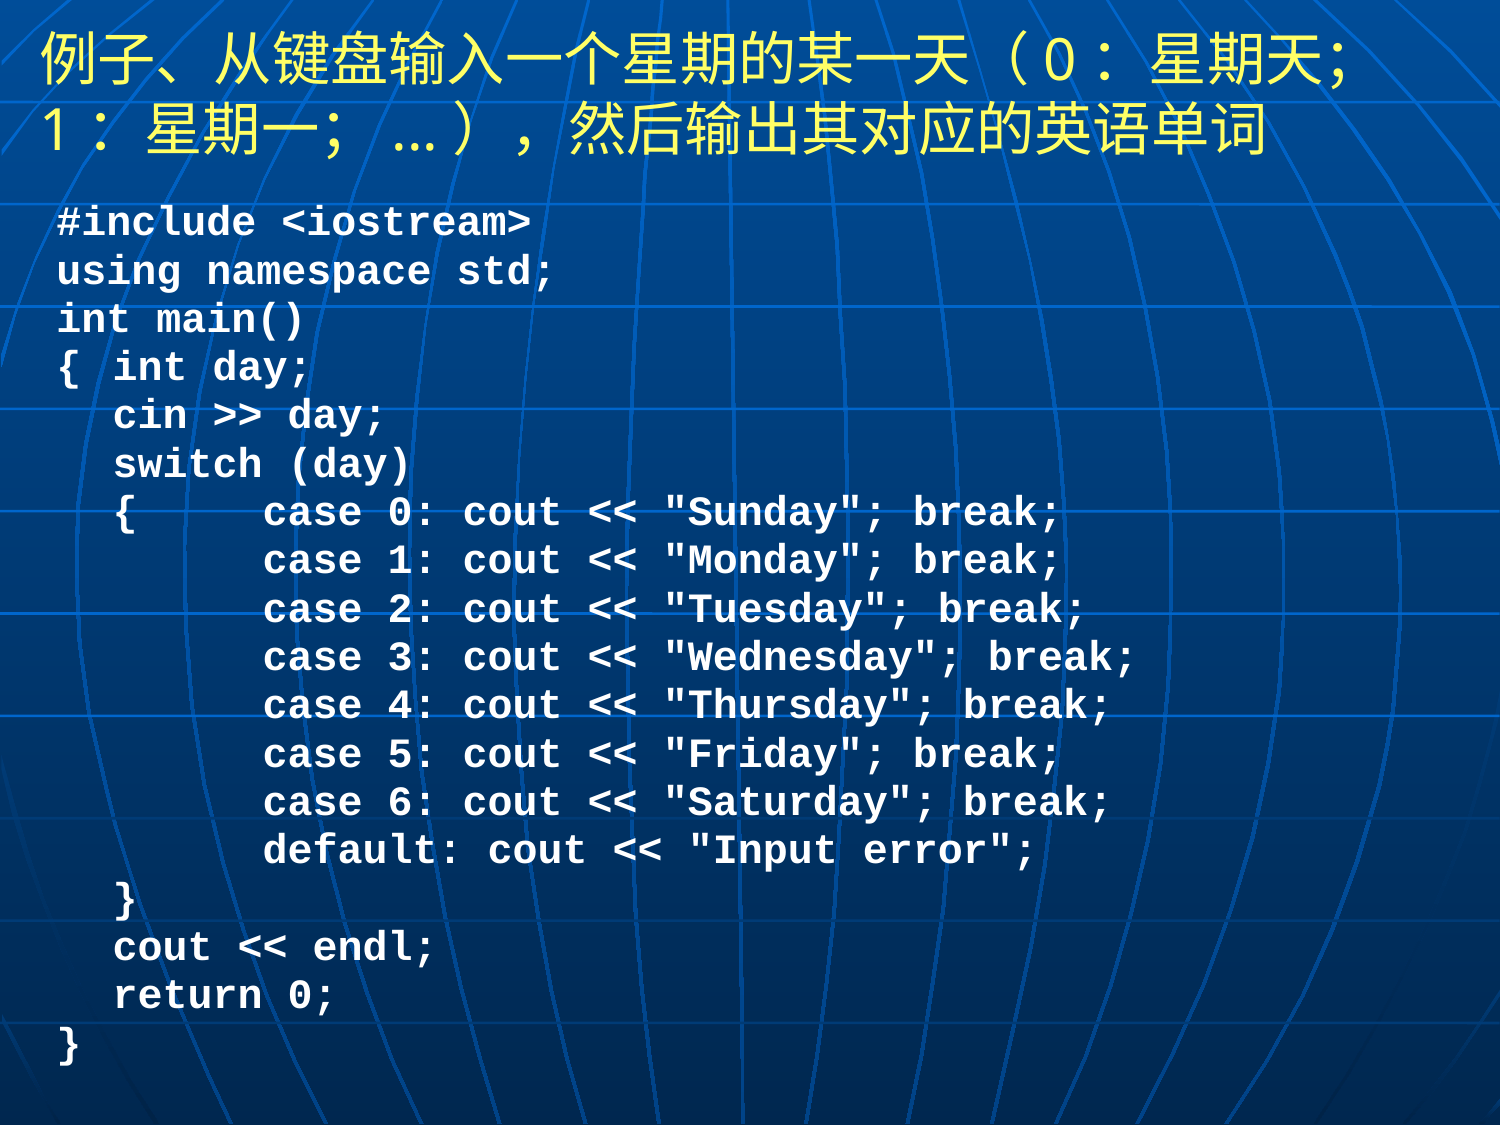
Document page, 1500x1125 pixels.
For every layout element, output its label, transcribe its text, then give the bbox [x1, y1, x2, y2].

list #include <iostream> using namespace std; int main() { int day; cin >> day; switch (day) { case 0: cout << "Sunday"; break; case 1: cout << "Monday"; break; case 2: cout << "Tuesday"; break; case 3: cout << "Wednesday"; break; case 4: cout << "Thursday"; break; case 5: cout << "Friday"; break; case 6: cout << "Saturday"; break; default: cout << "Input error"; } cout << endl; return 0; } [41, 196, 1463, 1125]
title 例子、从键盘输入一个星期的某一天（0：星期天；1：星期一；...），然后输出其对应的英语单词 [0, 0, 1436, 185]
